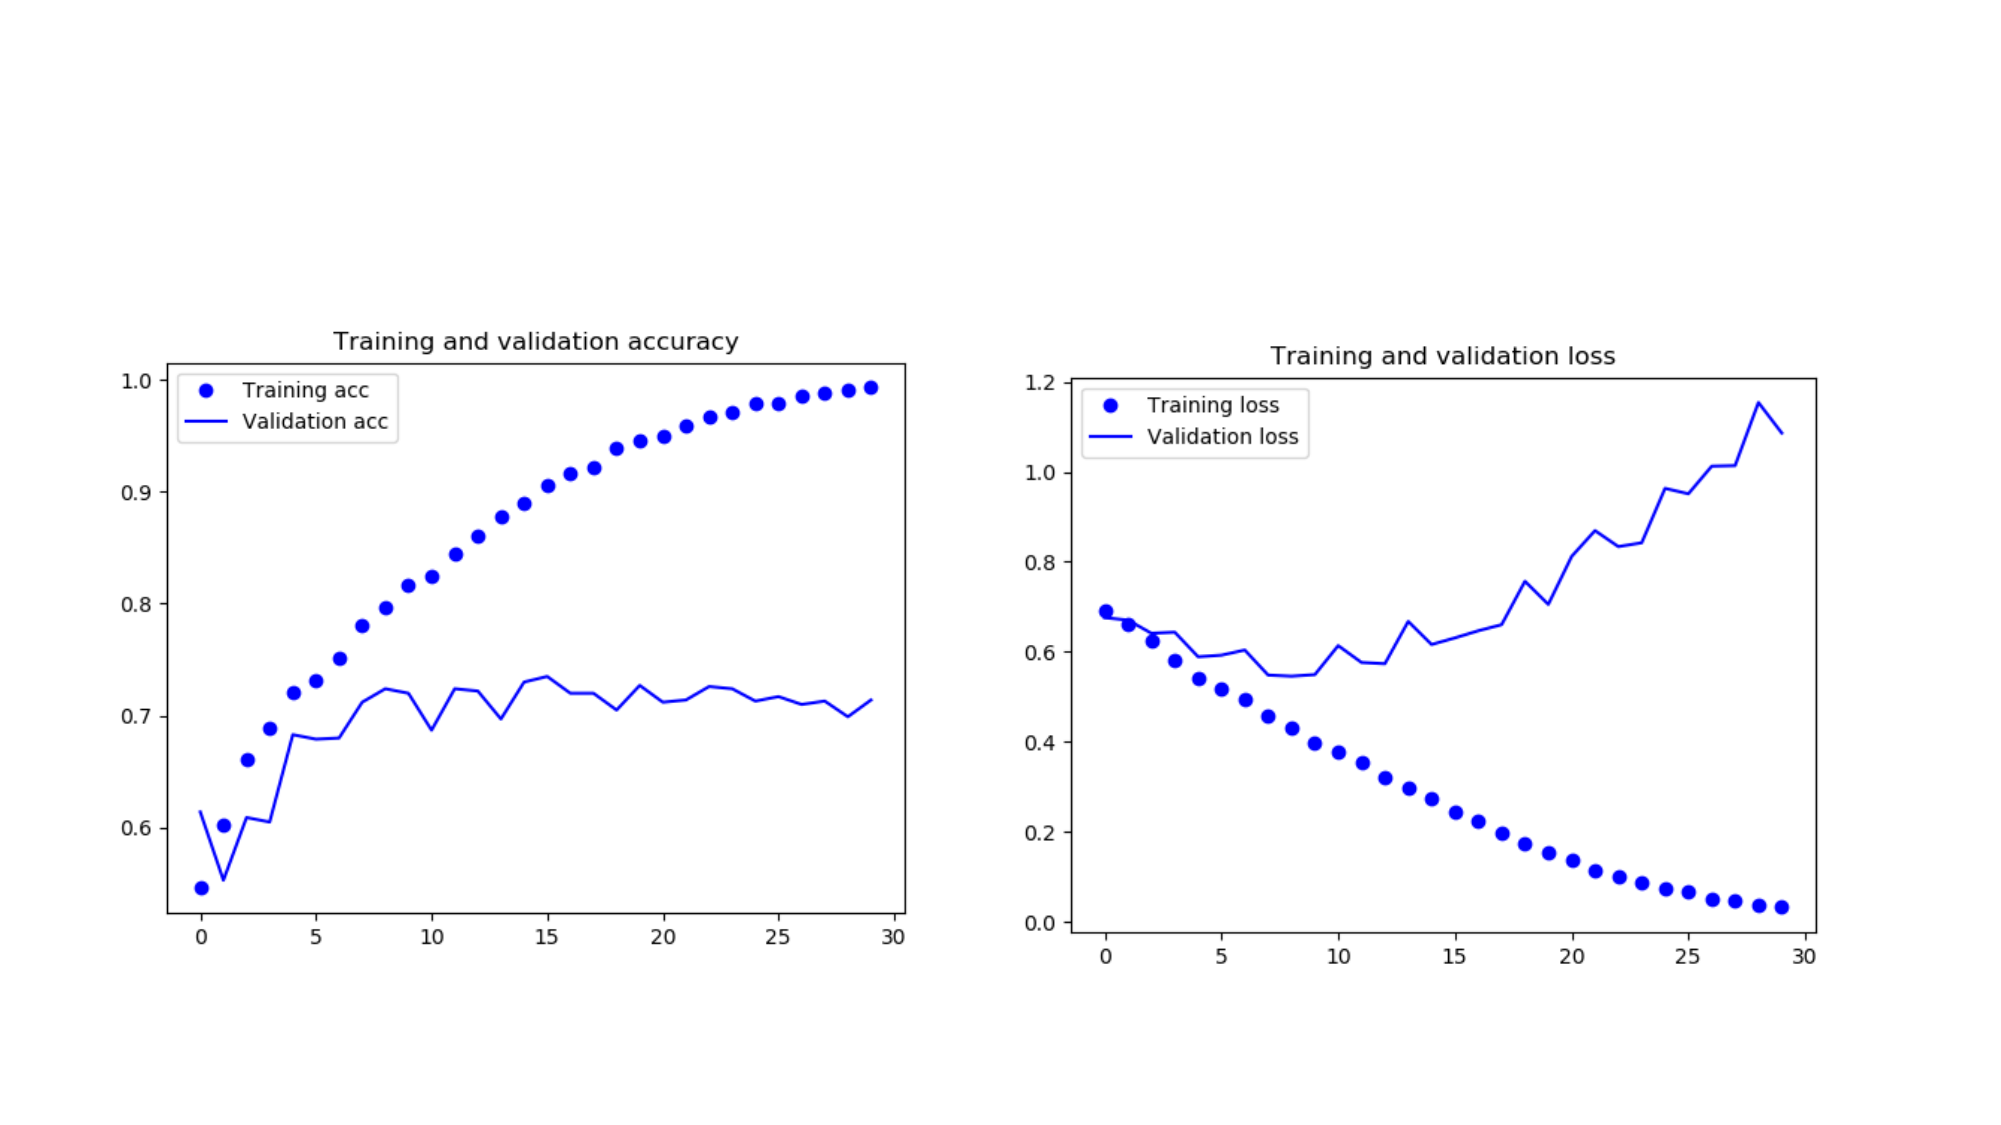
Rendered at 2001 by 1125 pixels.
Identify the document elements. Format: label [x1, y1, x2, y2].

list [48, 277, 1000, 992]
picture [951, 291, 1912, 1012]
